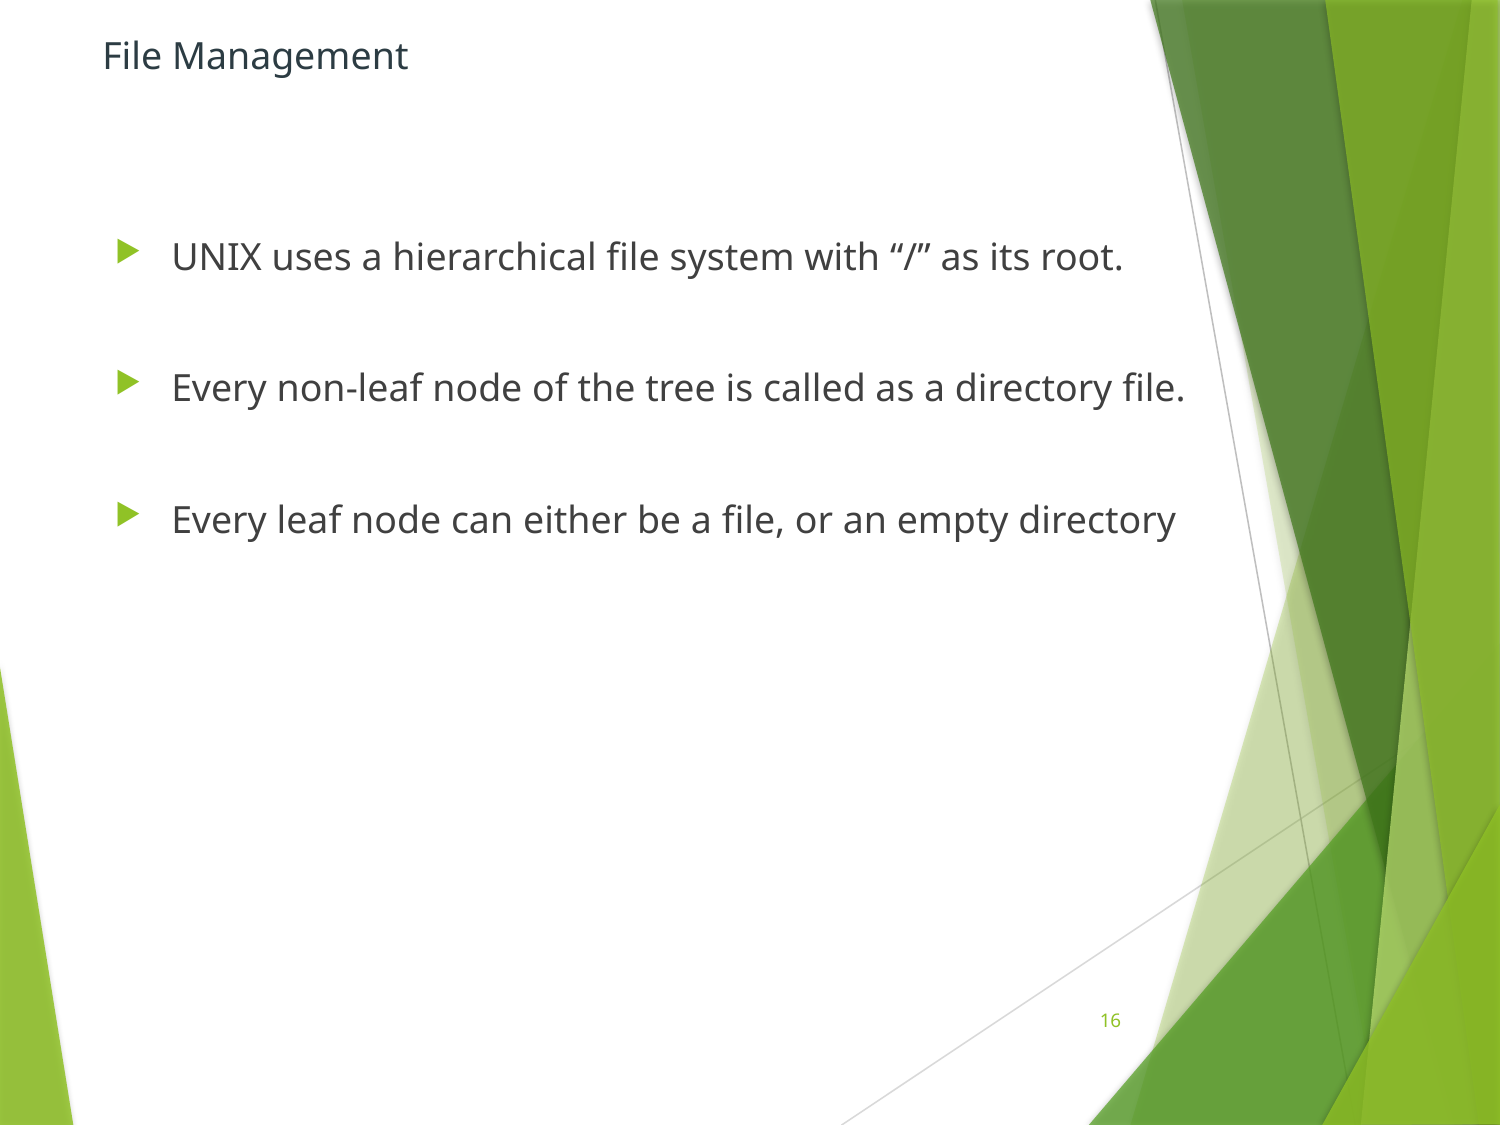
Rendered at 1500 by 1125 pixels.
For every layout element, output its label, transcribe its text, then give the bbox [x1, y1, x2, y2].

slide_number 16 [1057, 991, 1142, 1051]
list UNIX uses a hierarchical file system with “/” as its root. Every non-leaf node of the tree is called as a directory file. Every leaf node can either be a file, or an empty directory [99, 224, 1413, 838]
text_box File Management [87, 24, 1400, 163]
slide_number [24, 1015, 738, 1061]
